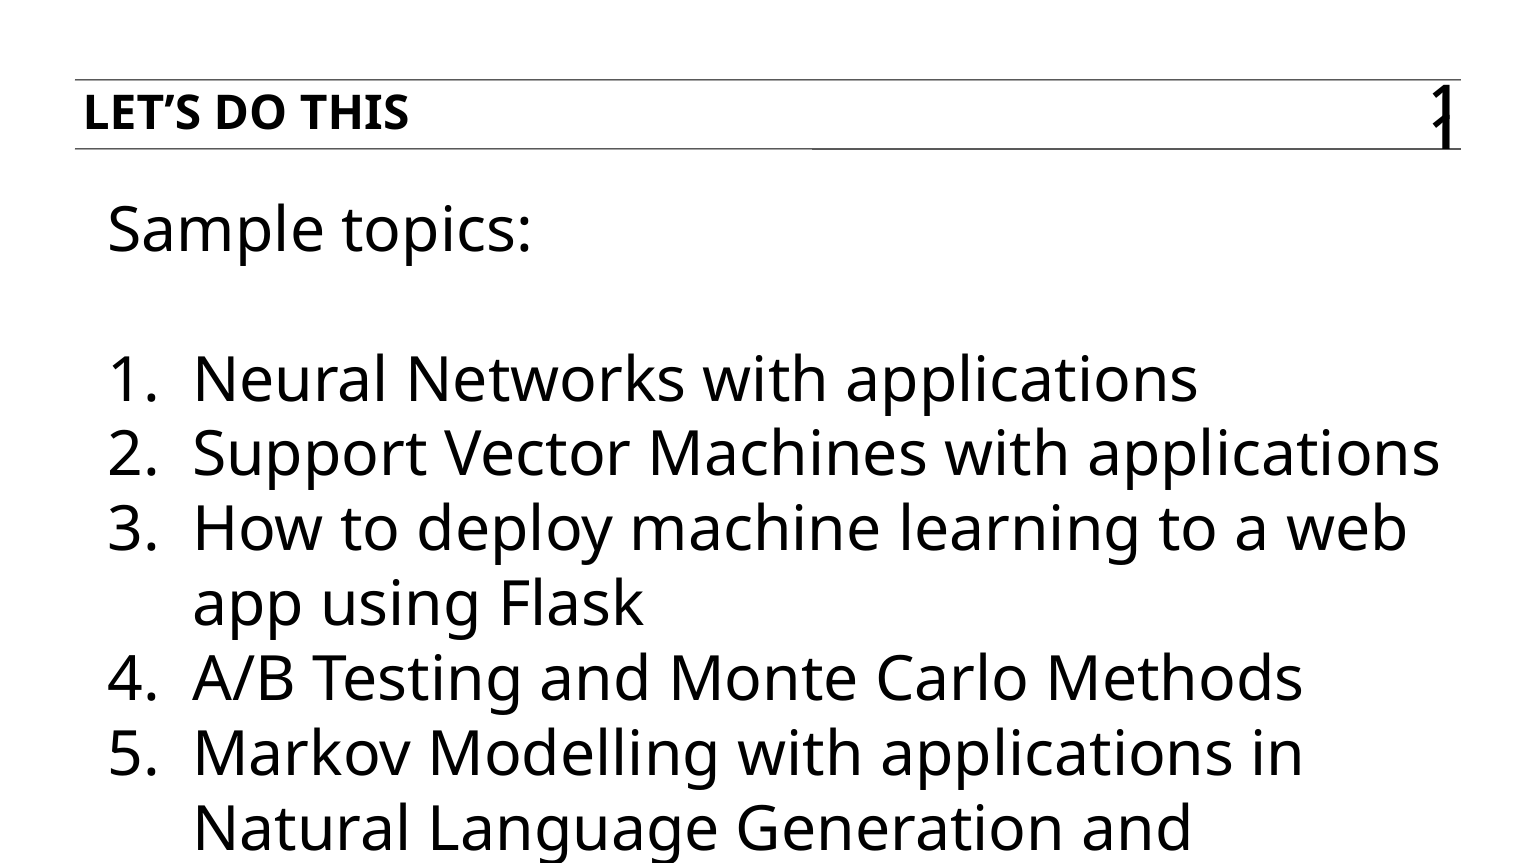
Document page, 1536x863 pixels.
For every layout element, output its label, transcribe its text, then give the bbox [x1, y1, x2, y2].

slide_number 11 [1419, 86, 1461, 138]
list Let’s do this [67, 81, 1118, 132]
text_box Sample topics: Neural Networks with applications Support Vector Machines with applications How to deploy machine learning to a web app using Flask A/B Testing and Monte Carlo Methods Markov Modelling with applications in Natural Language Generation and autocomplete software Recommendation Engines [92, 181, 1468, 863]
